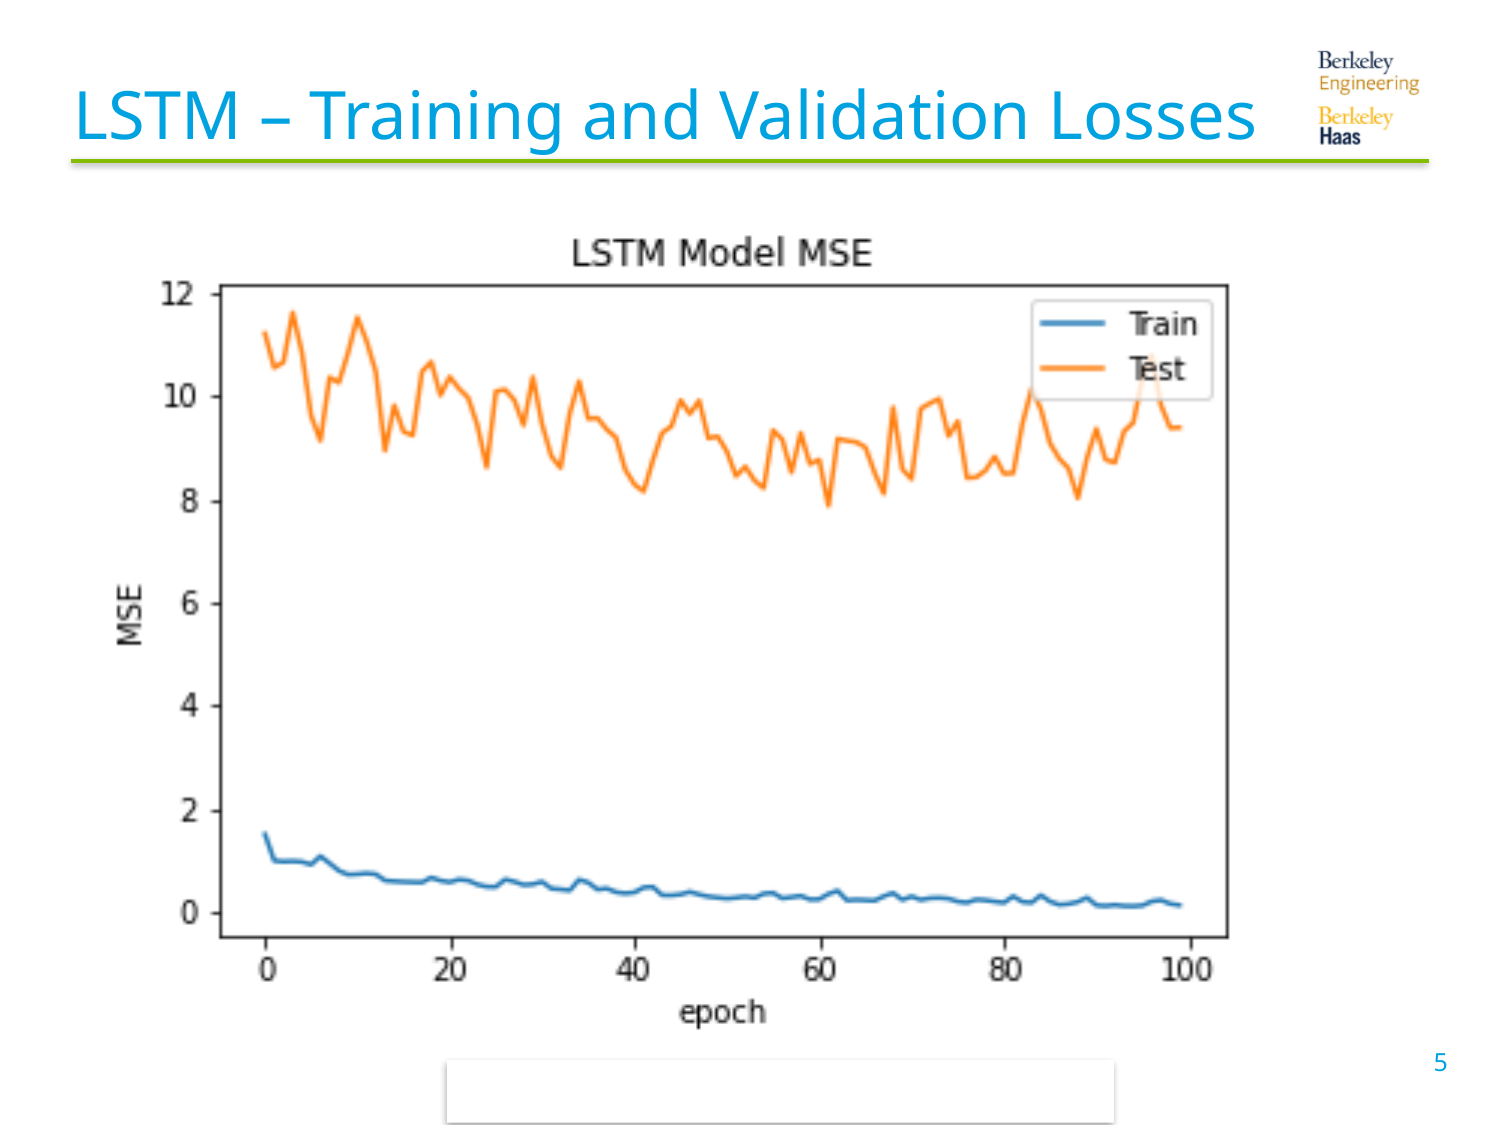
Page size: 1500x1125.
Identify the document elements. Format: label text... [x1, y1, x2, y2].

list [58, 179, 1356, 1045]
title LSTM – Training and Validation Losses [72, 45, 1429, 181]
